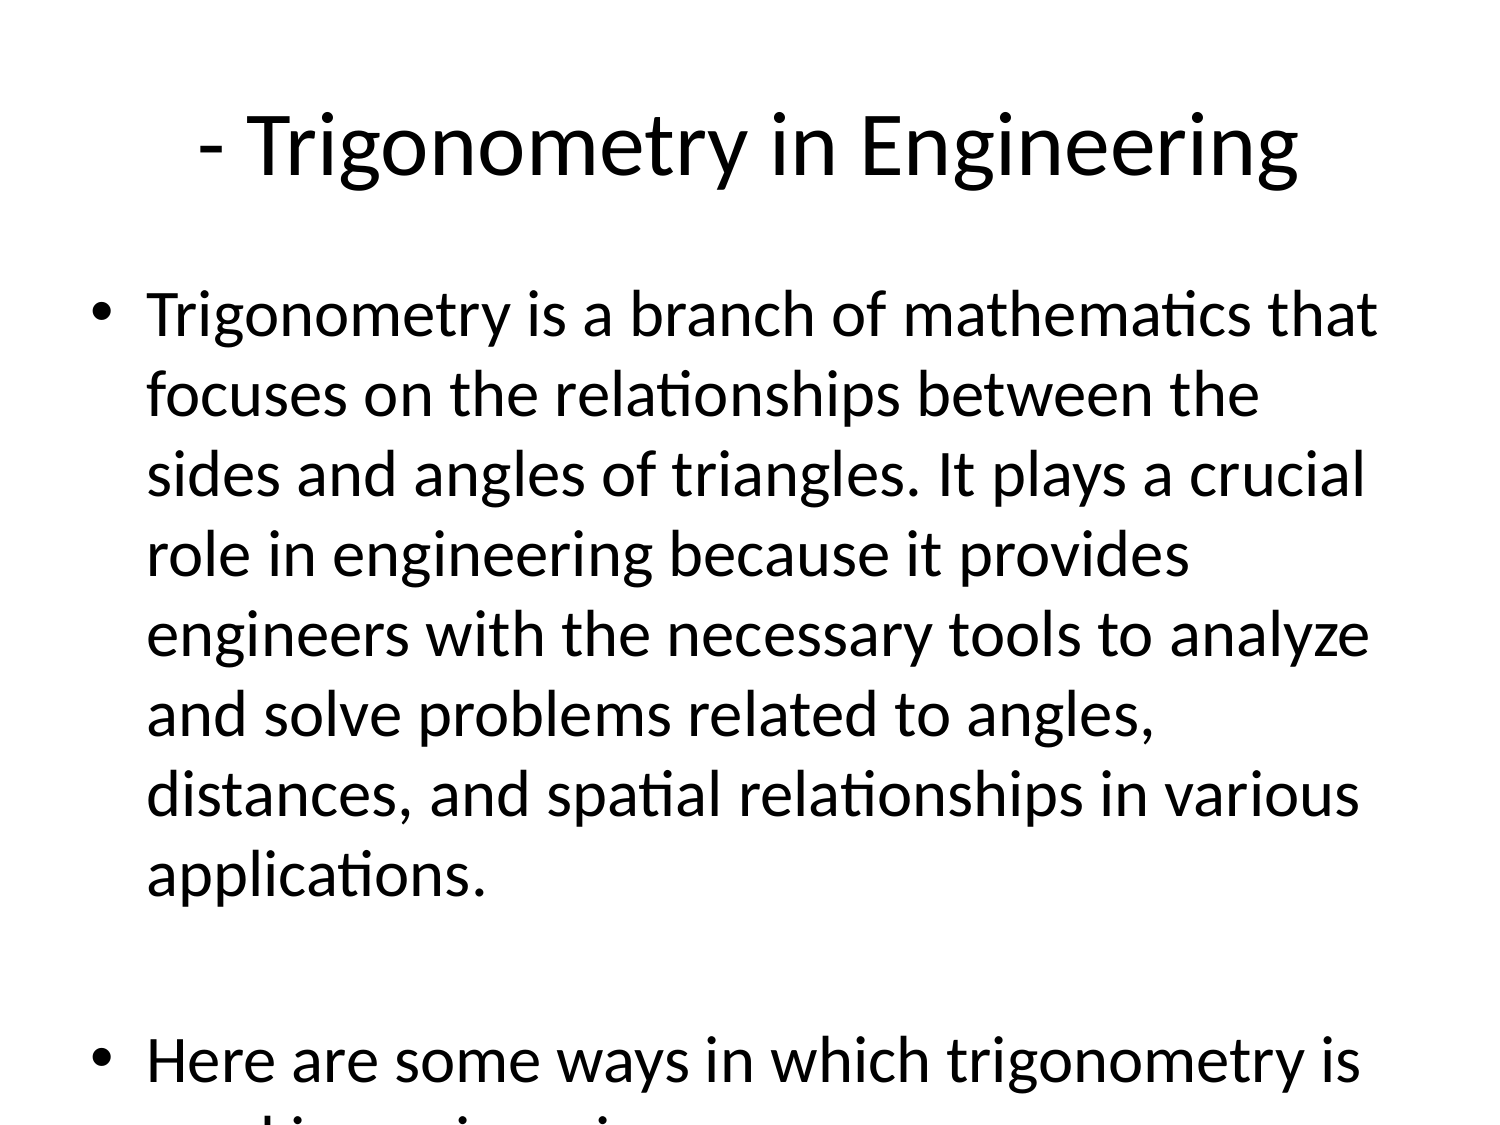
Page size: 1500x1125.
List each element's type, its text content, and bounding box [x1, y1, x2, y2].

list Trigonometry is a branch of mathematics that focuses on the relationships between the sides and angles of triangles. It plays a crucial role in engineering because it provides engineers with the necessary tools to analyze and solve problems related to angles, distances, and spatial relationships in various applications. Here are some ways in which trigonometry is used in engineering: 1. **Structural Engineering**: Trigonometry is essential in structural engineering for calculating forces, stresses, and loads on various structural elements, such as beams, columns, and trusses. Engineers use trigonometric functions such as sine, cosine, and tangent to analyze the forces acting on these structures and ensure they can withstand the expected loads. 2. **Surveying**: Trigonometry is widely used in surveying to measure distances, heights, and angles in order to create accurate maps and plans for construction projects. Surveyors use trigonometric principles to calculate unknown distances and angles based on known measurements, allowing them to create detailed and precise maps of the land. 3. **Mechanical Engineering**: In mechanical engineering, trigonometry is used to analyze motion, forces, and energy in mechanical systems. Engineers use trigonometric functions to calculate the angles, velocities, and accelerations of moving parts, as well as to design mechanisms that operate smoothly and efficiently. 4. **Electrical Engineering**: Trigonometry is also applied in electrical engineering for analyzing circuits, waveforms, and signals. Engineers use trigonometric functions to represent alternating currents, voltage phases, and power factors in electrical systems, allowing them to design and troubleshoot complex circuits effectively. 5. **Civil Engineering**: Civil engineers use trigonometry to determine the angles and distances between points on a site, which is crucial for designing roads, bridges, and buildings. By applying trigonometric principles, civil engineers can accurately plan the layout of structures and infrastructure projects to ensure they meet safety and regulatory standards. 6. **Aerospace Engineering**: Trigonometry plays a vital role in aerospace engineering for designing aircraft, satellites, and spacecraft. Engineers use trigonometric functions to calculate trajectories, velocities, and forces involved in the flight of these vehicles, enabling them to navigate through space with precision and efficiency. In conclusion, trigonometry is an essential mathematical tool in engineering that allows professionals to analyze, design, and solve a wide range of complex problems in various fields. By understanding and applying trigonometric principles, engineers can develop innovative solutions and technologies that drive the advancements in modern engineering practices. [75, 262, 1425, 1005]
title - Trigonometry in Engineering [75, 45, 1425, 233]
